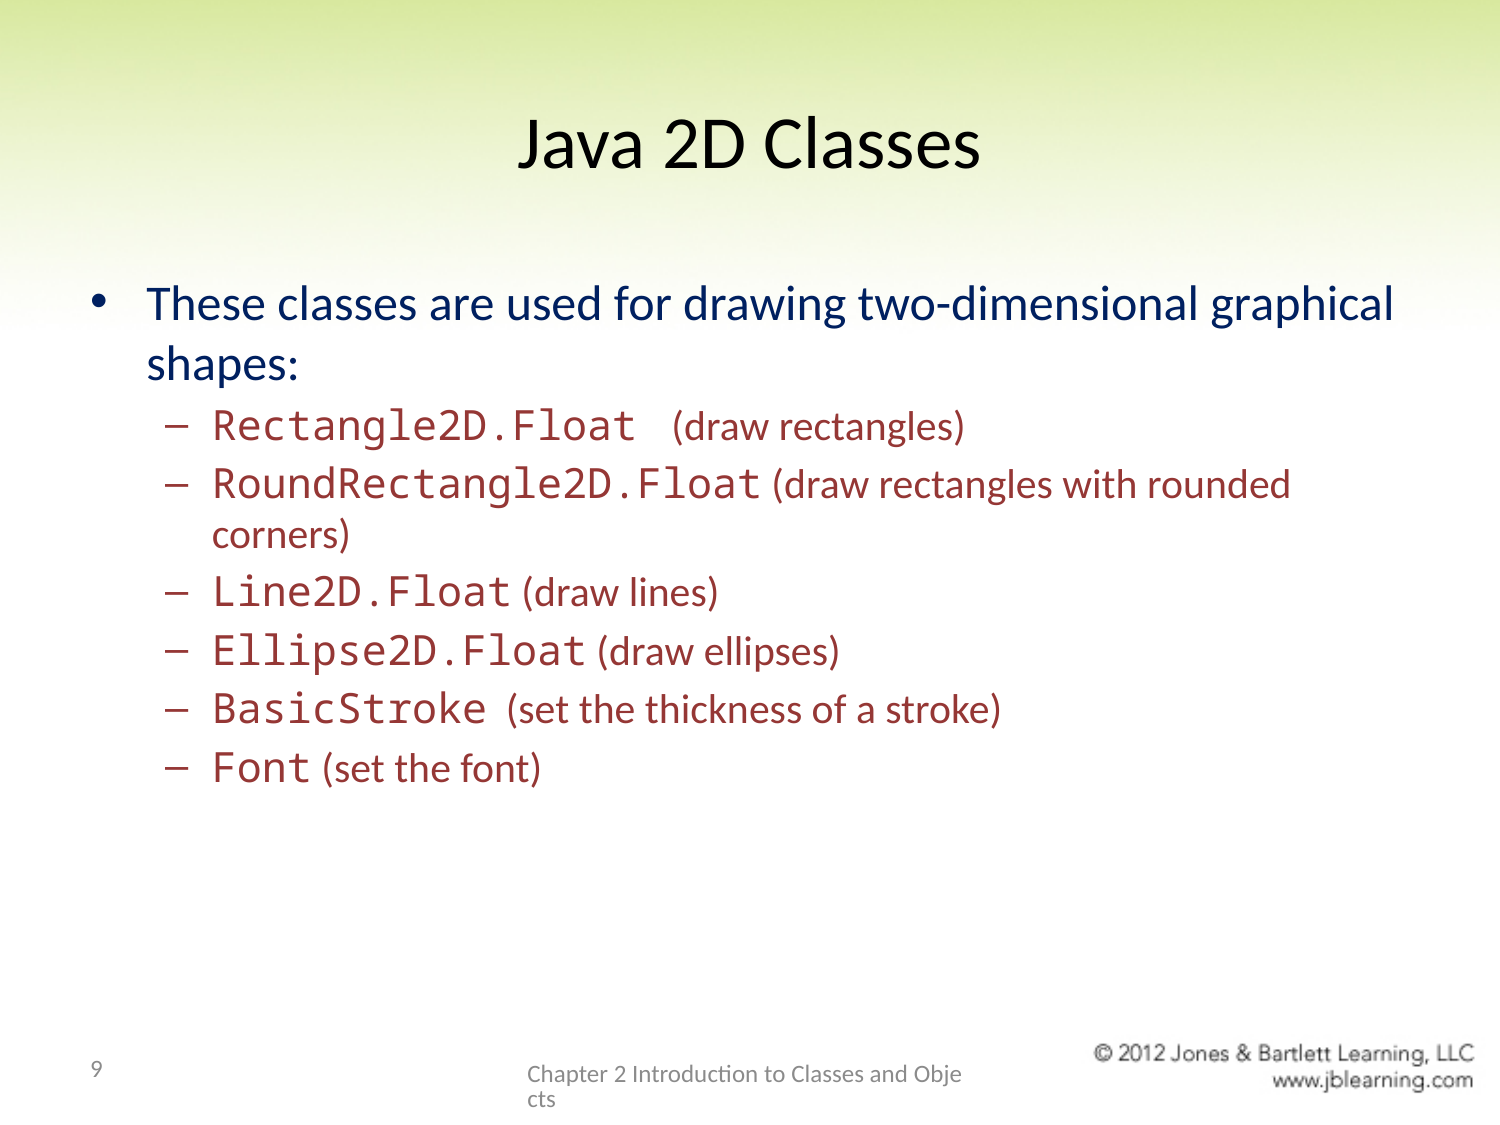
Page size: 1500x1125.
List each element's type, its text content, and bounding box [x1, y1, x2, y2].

picture [0, 0, 1500, 1125]
list These classes are used for drawing two-dimensional graphical shapes: Rectangle2D.Float (draw rectangles) RoundRectangle2D.Float (draw rectangles with rounded corners) Line2D.Float (draw lines) Ellipse2D.Float (draw ellipses) BasicStroke (set the thickness of a stroke) Font (set the font) [75, 262, 1425, 1005]
footer Chapter 2 Introduction to Classes and Objects [512, 1042, 988, 1103]
title Java 2D Classes [75, 45, 1425, 233]
slide_number 9 [75, 1037, 425, 1098]
